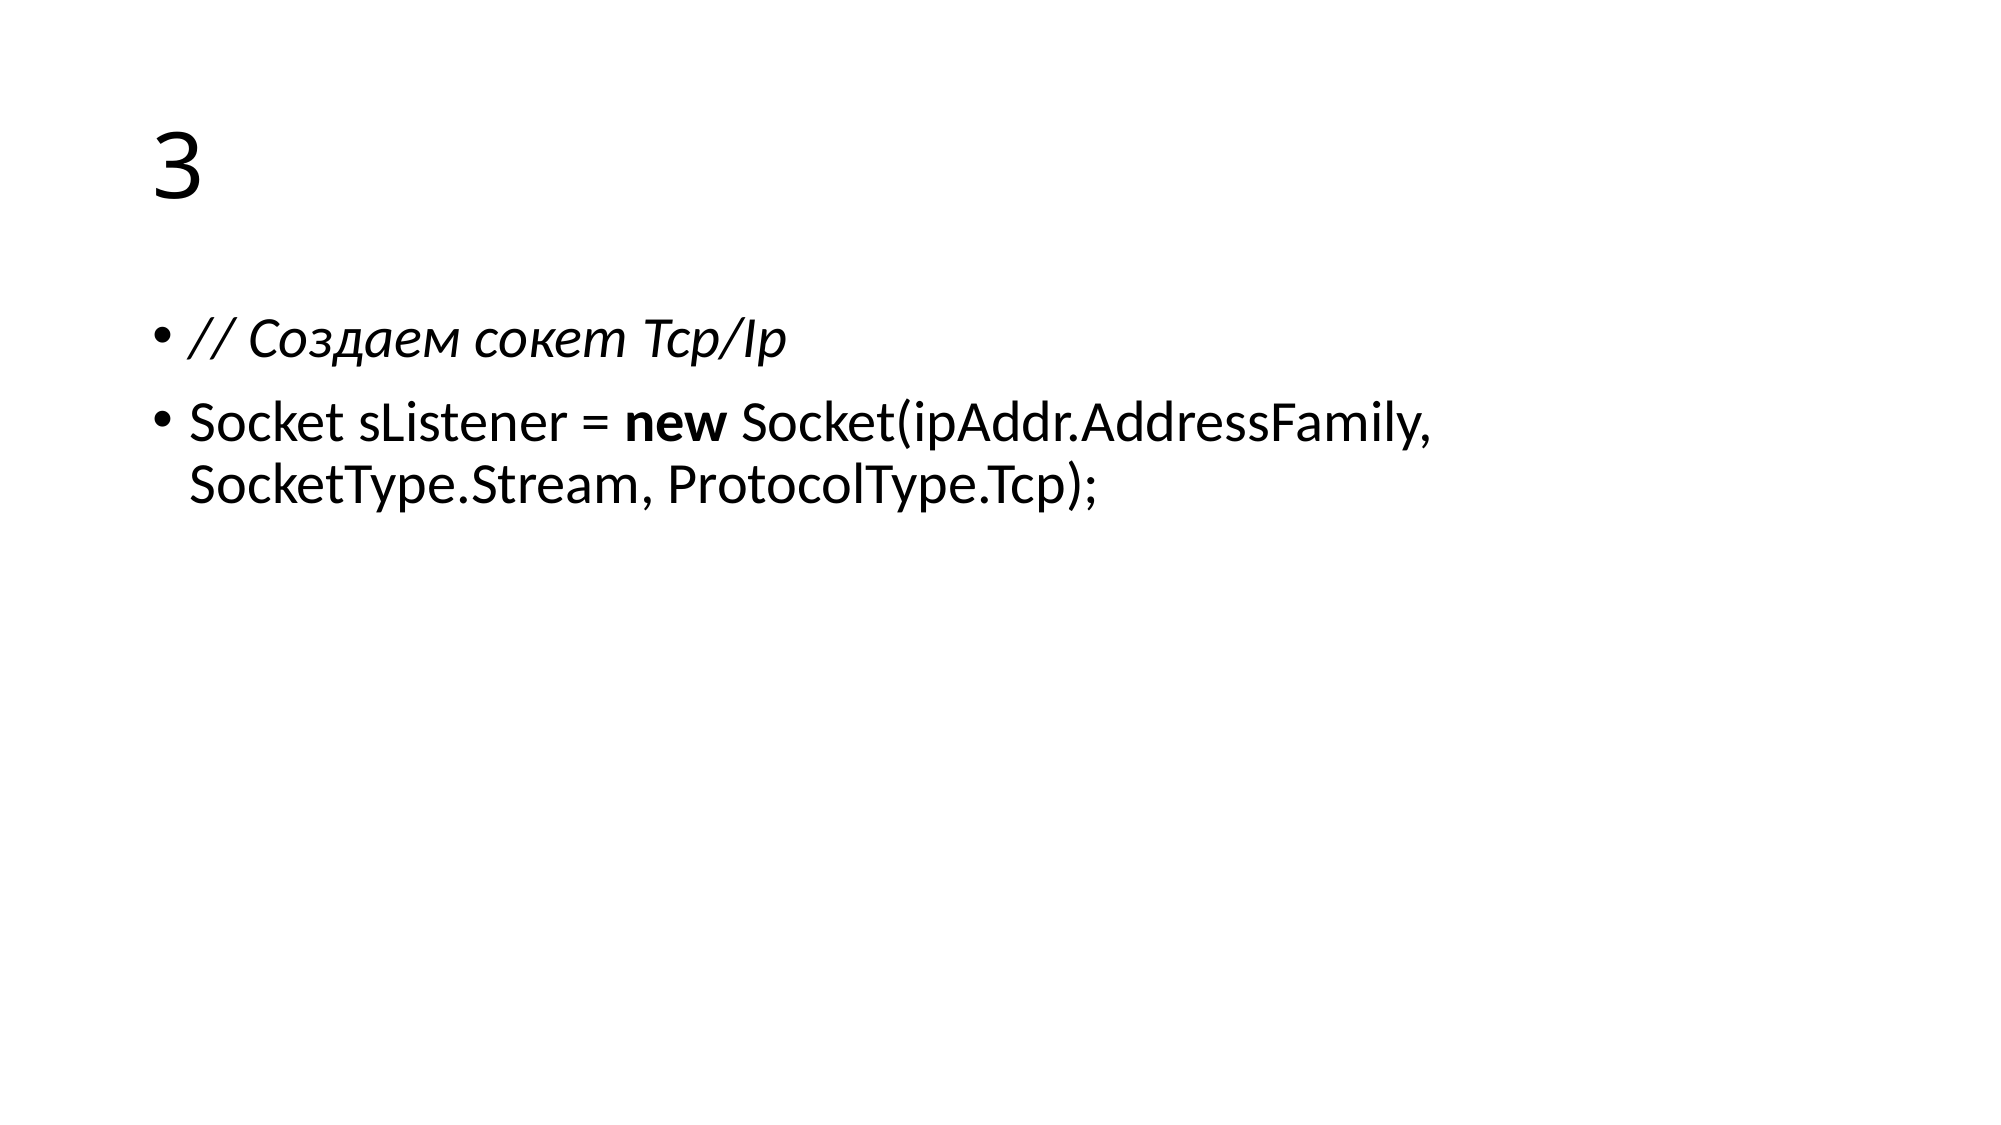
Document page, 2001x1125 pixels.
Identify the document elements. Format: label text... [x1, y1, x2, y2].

title 3 [137, 59, 1863, 278]
list // Создаем сокет Tcp/Ip Socket sListener = new Socket(ipAddr.AddressFamily, SocketType.Stream, ProtocolType.Tcp); [137, 299, 1863, 1014]
